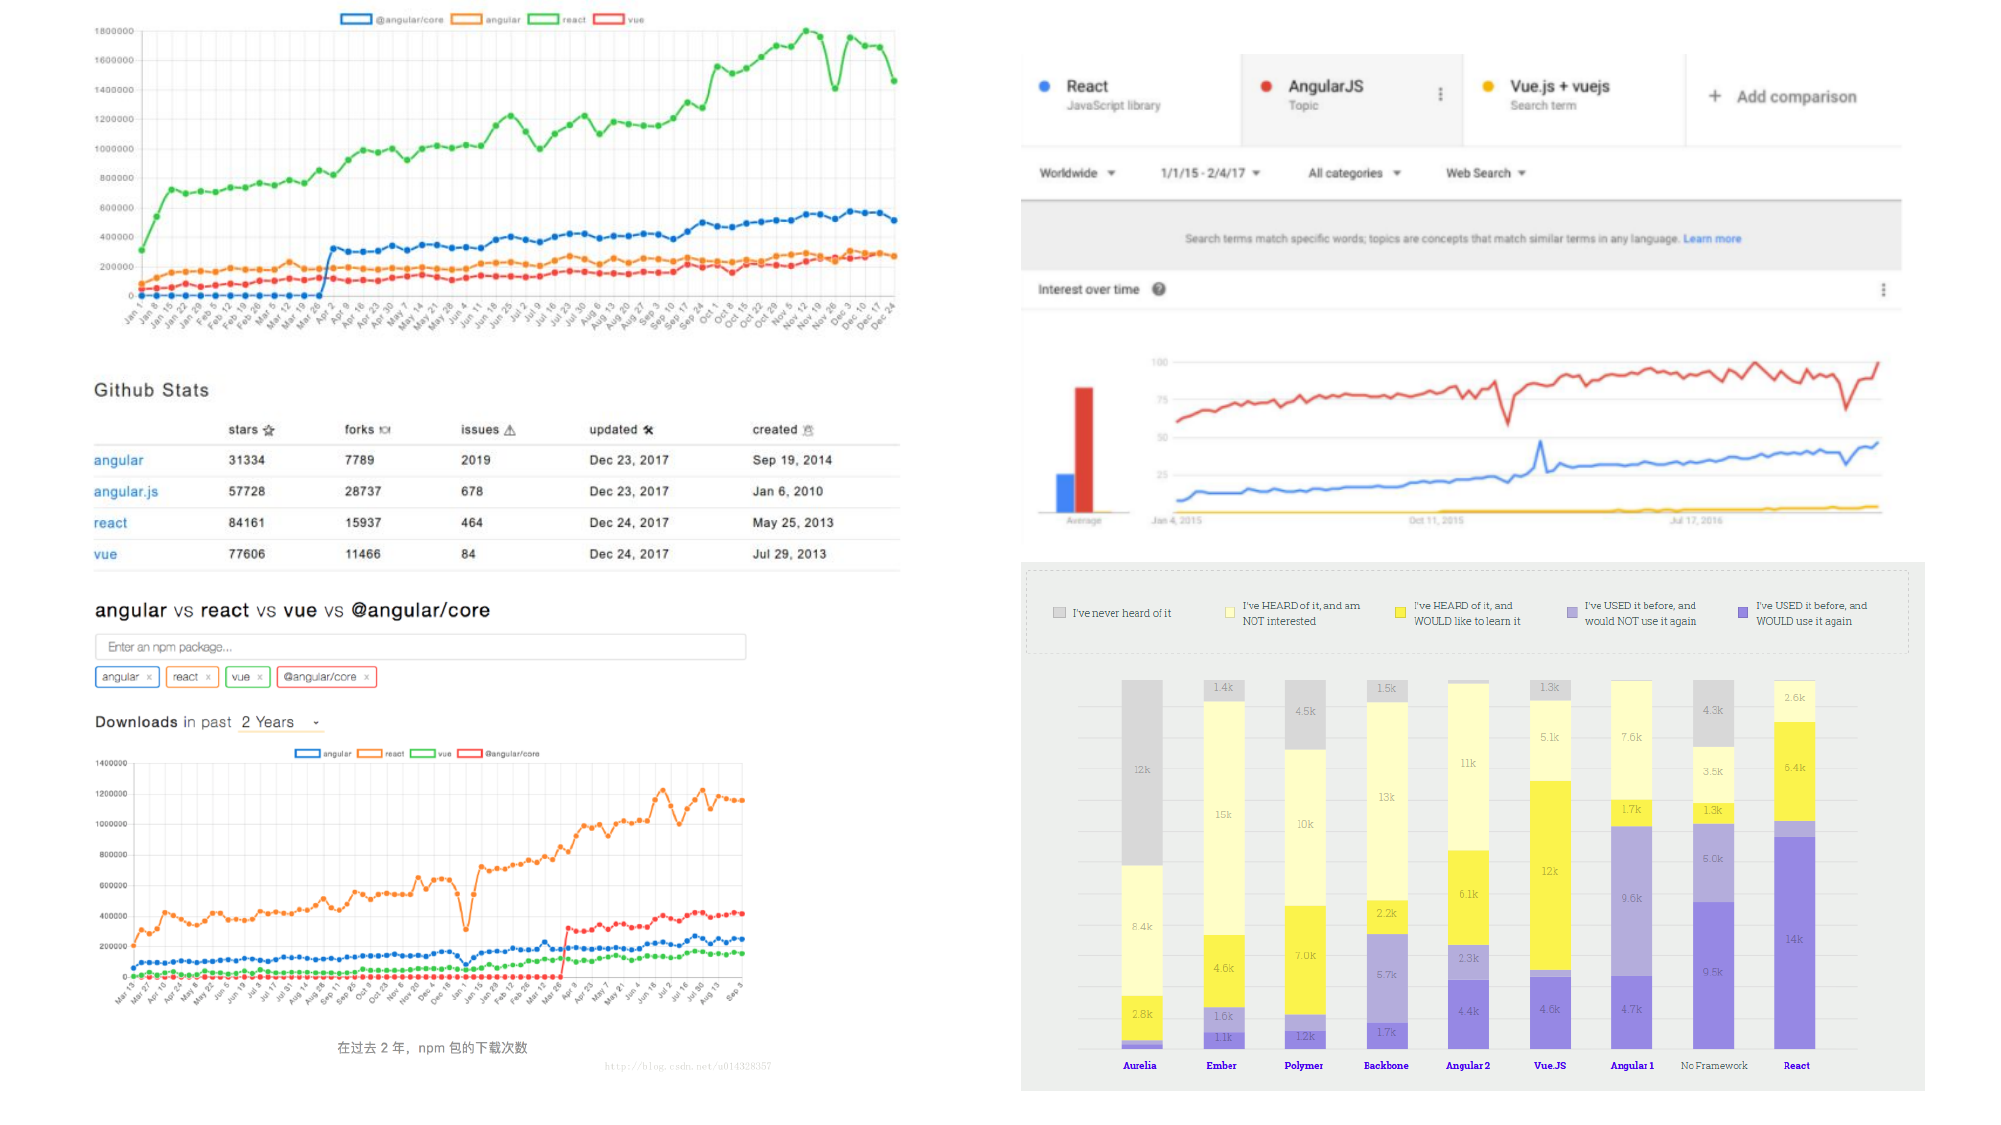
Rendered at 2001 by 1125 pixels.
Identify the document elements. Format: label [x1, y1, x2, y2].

list [75, 0, 919, 580]
picture [1021, 54, 1904, 546]
picture [1021, 562, 1925, 1092]
picture [75, 576, 778, 1077]
